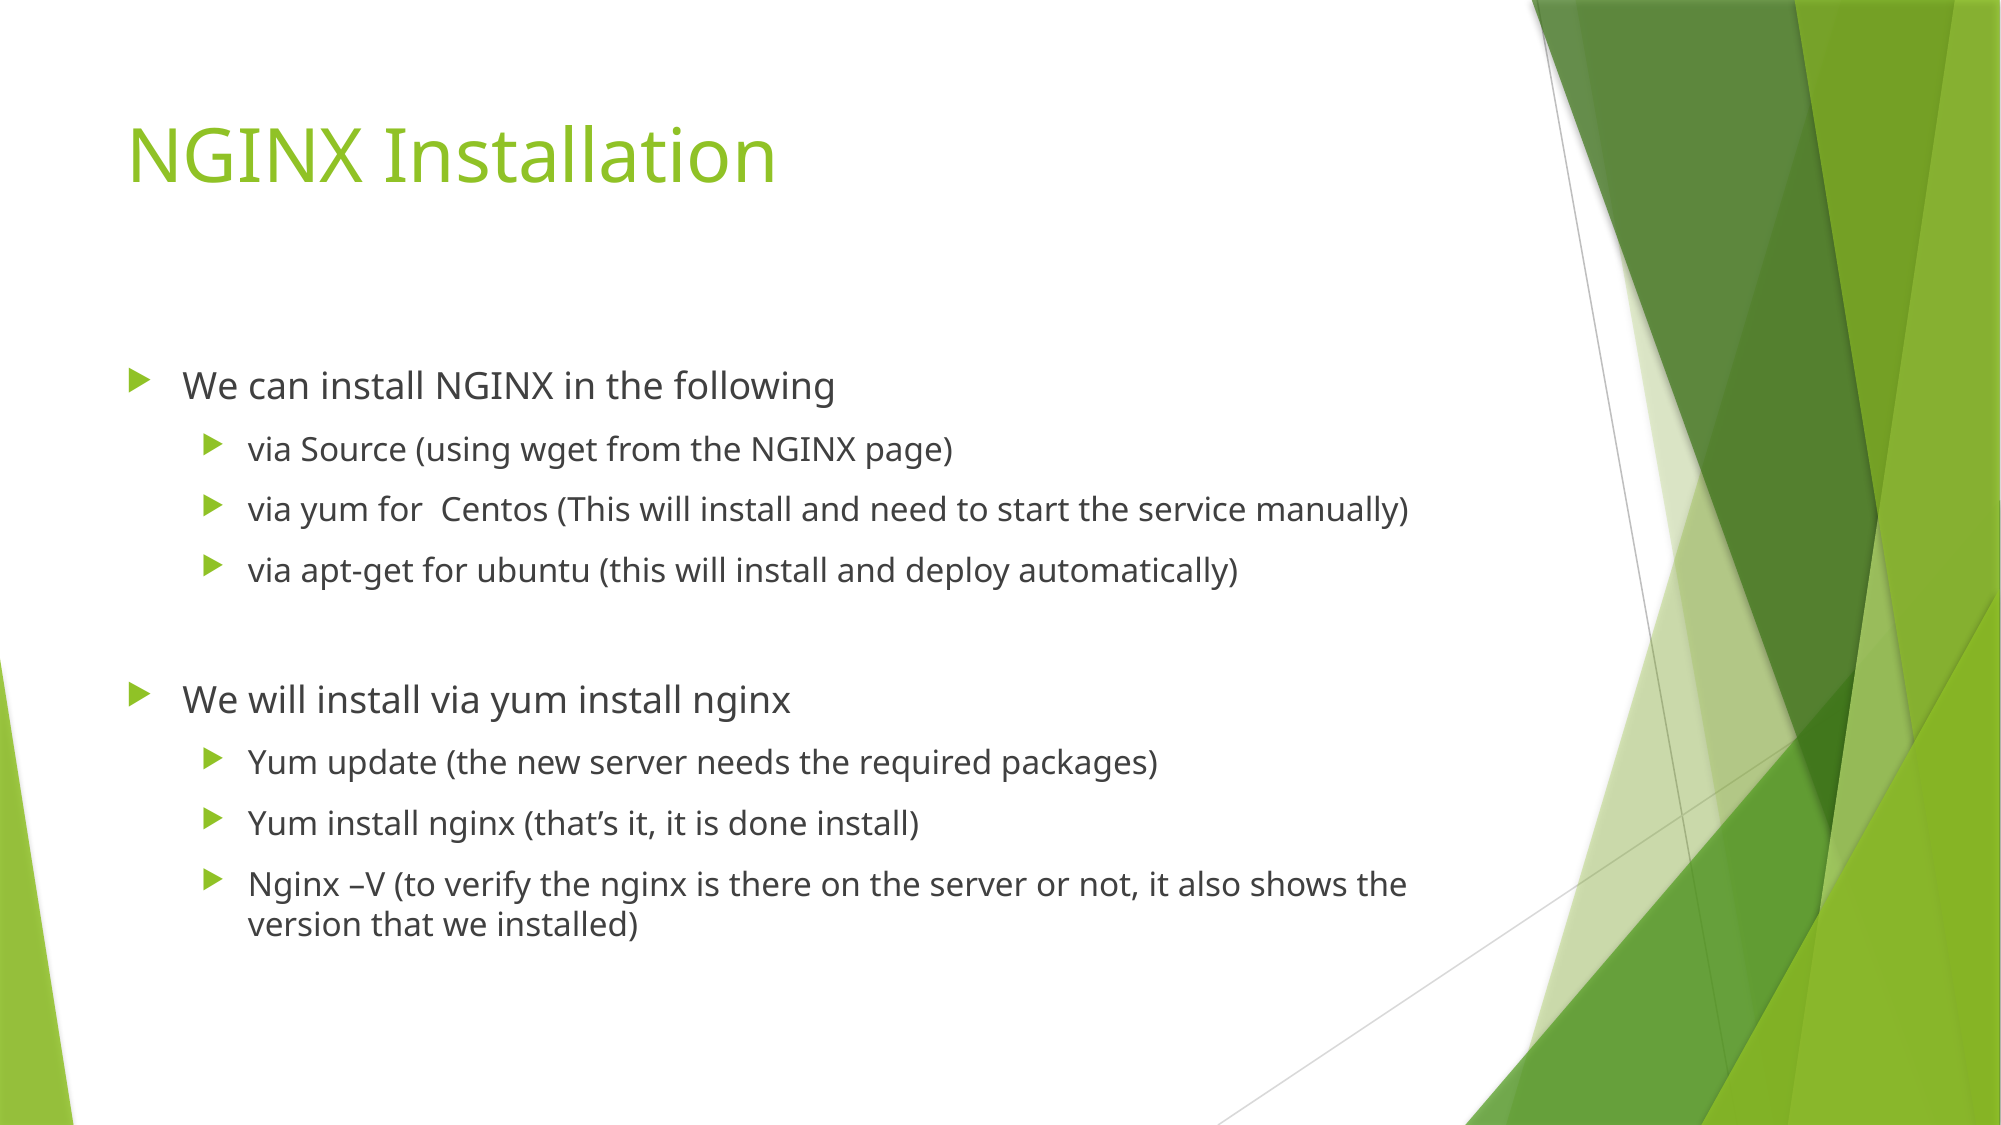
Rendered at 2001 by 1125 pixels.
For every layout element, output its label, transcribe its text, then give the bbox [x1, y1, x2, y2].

title NGINX Installation [111, 99, 1522, 317]
list We can install NGINX in the following via Source (using wget from the NGINX page) via yum for Centos (This will install and need to start the service manually) via apt-get for ubuntu (this will install and deploy automatically) We will install via yum install nginx Yum update (the new server needs the required packages) Yum install nginx (that’s it, it is done install) Nginx –V (to verify the nginx is there on the server or not, it also shows the version that we installed) [111, 354, 1522, 992]
